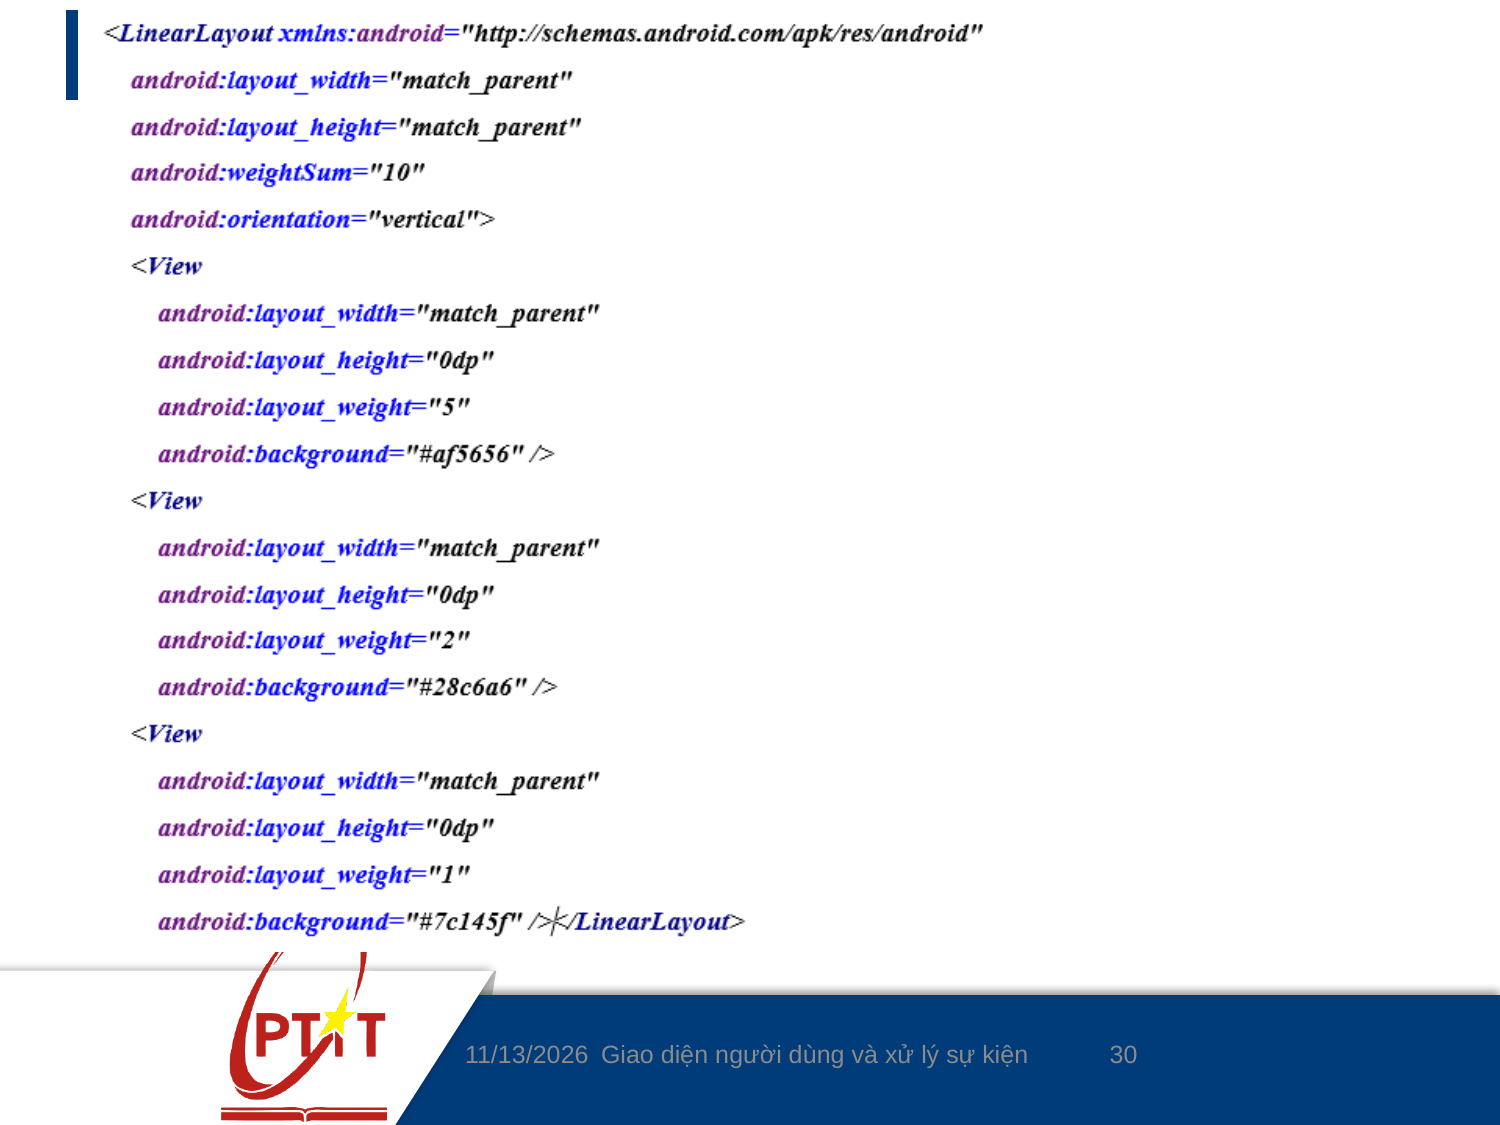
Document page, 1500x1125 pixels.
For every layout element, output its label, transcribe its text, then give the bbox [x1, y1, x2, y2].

picture [87, 12, 1008, 1122]
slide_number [450, 1023, 561, 1084]
footer Giao diện người dùng và xử lý sự kiện [561, 1023, 815, 1084]
slide_number 30 [815, 1023, 1153, 1084]
